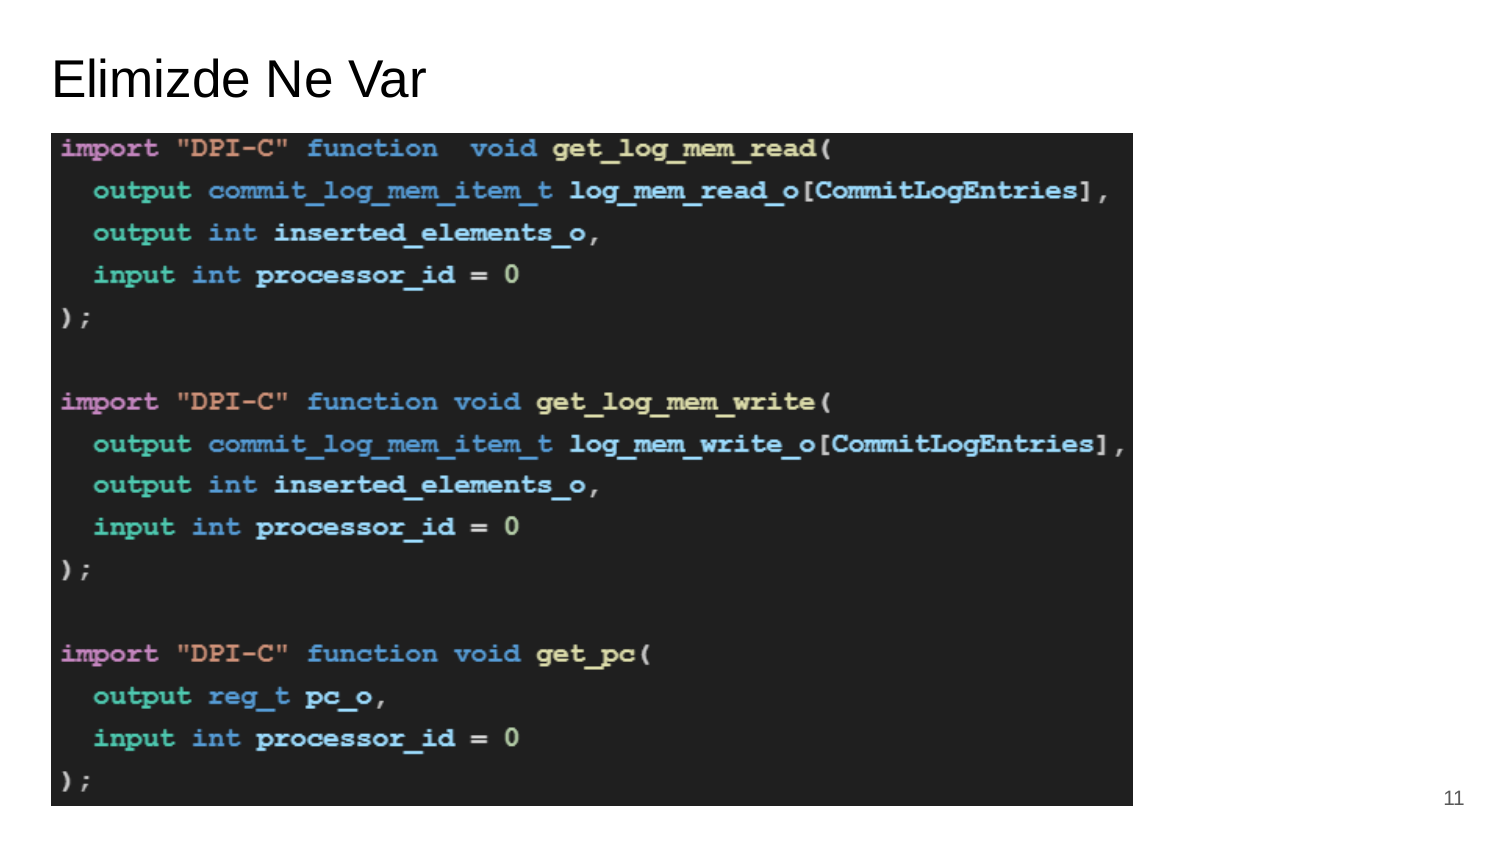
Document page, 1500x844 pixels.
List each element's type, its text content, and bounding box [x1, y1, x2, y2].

title Elimizde Ne Var [36, 29, 1434, 124]
slide_number ‹#› [1389, 764, 1480, 830]
picture [50, 133, 1133, 806]
